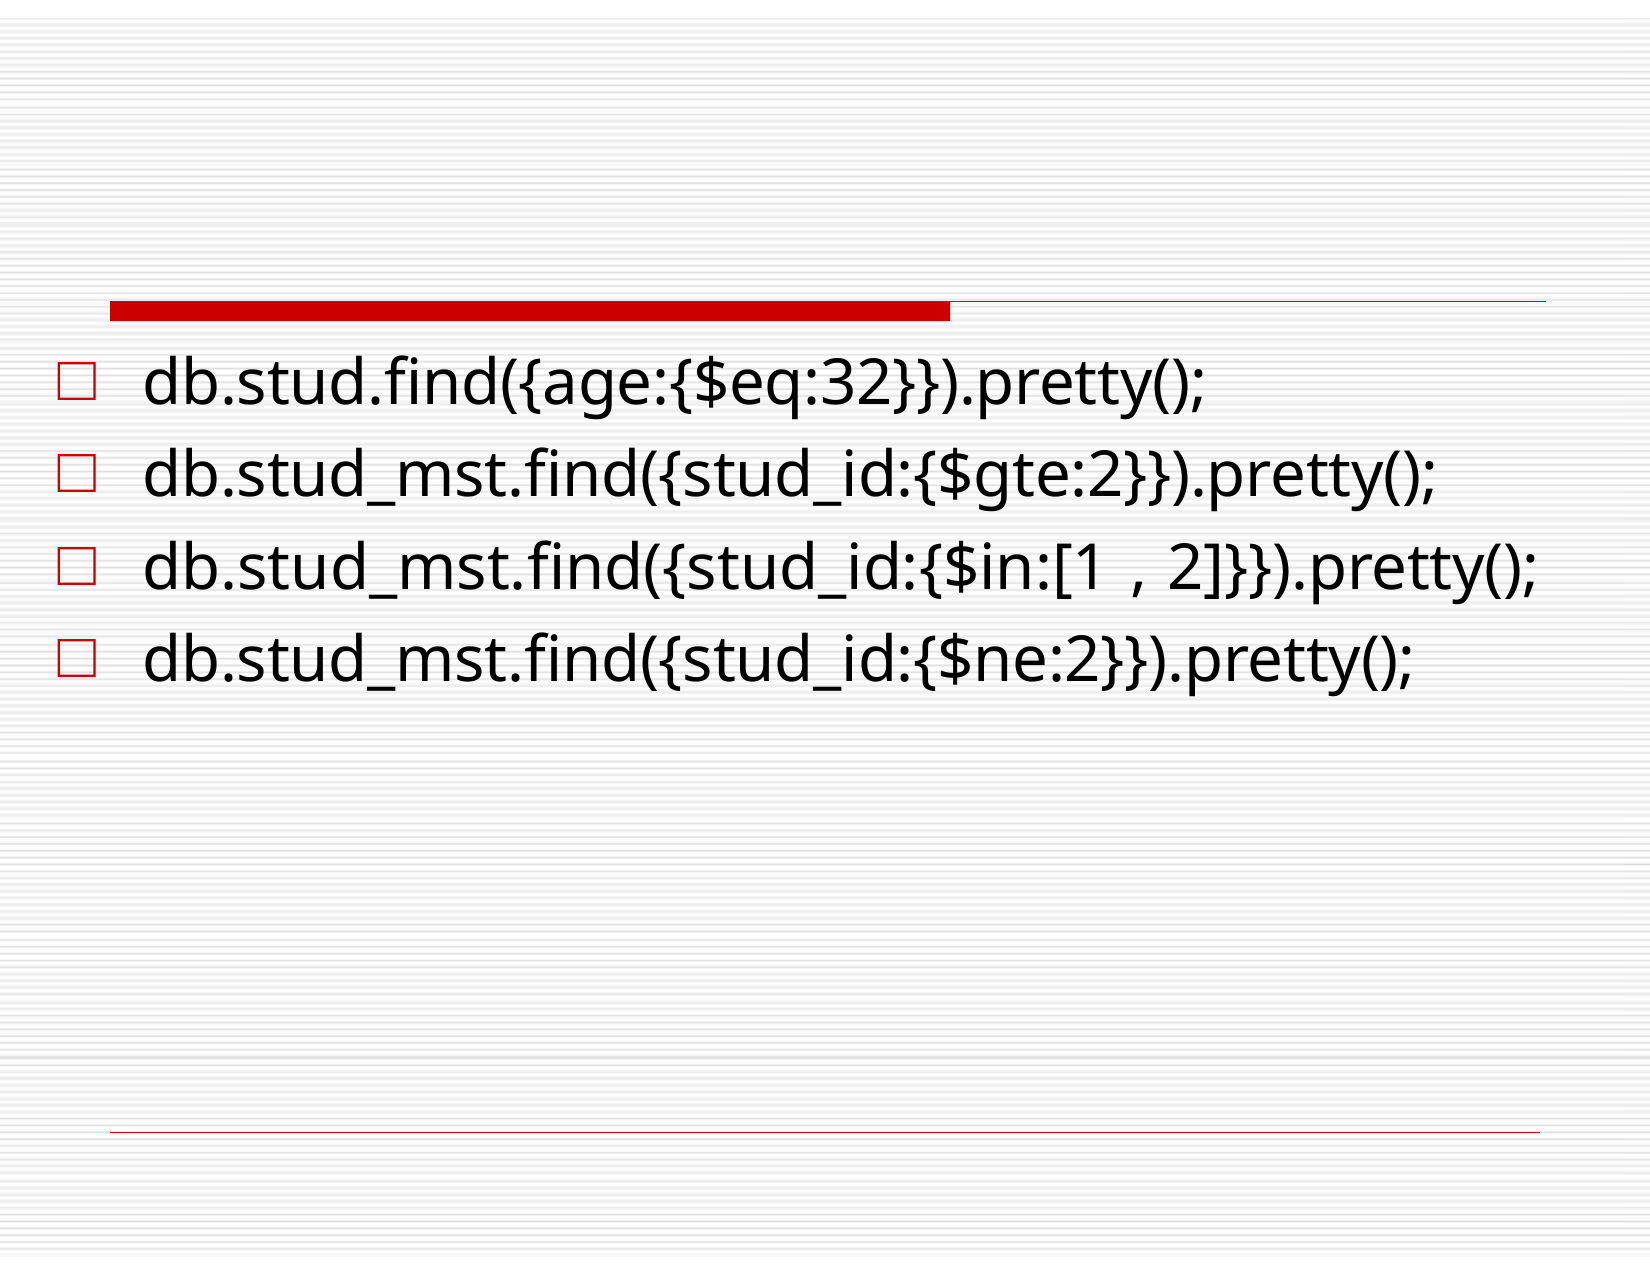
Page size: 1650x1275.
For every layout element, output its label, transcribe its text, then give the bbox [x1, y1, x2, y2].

text_box db.stud.find({age:{$eq:32}}).pretty(); db.stud_mst.find({stud_id:{$gte:2}}).pretty(); db.stud_mst.find({stud_id:{$in:[1 , 2]}}).pretty(); db.stud_mst.find({stud_id:{$ne:2}}).pretty(); [55, 323, 1609, 695]
picture [0, 18, 1650, 1257]
